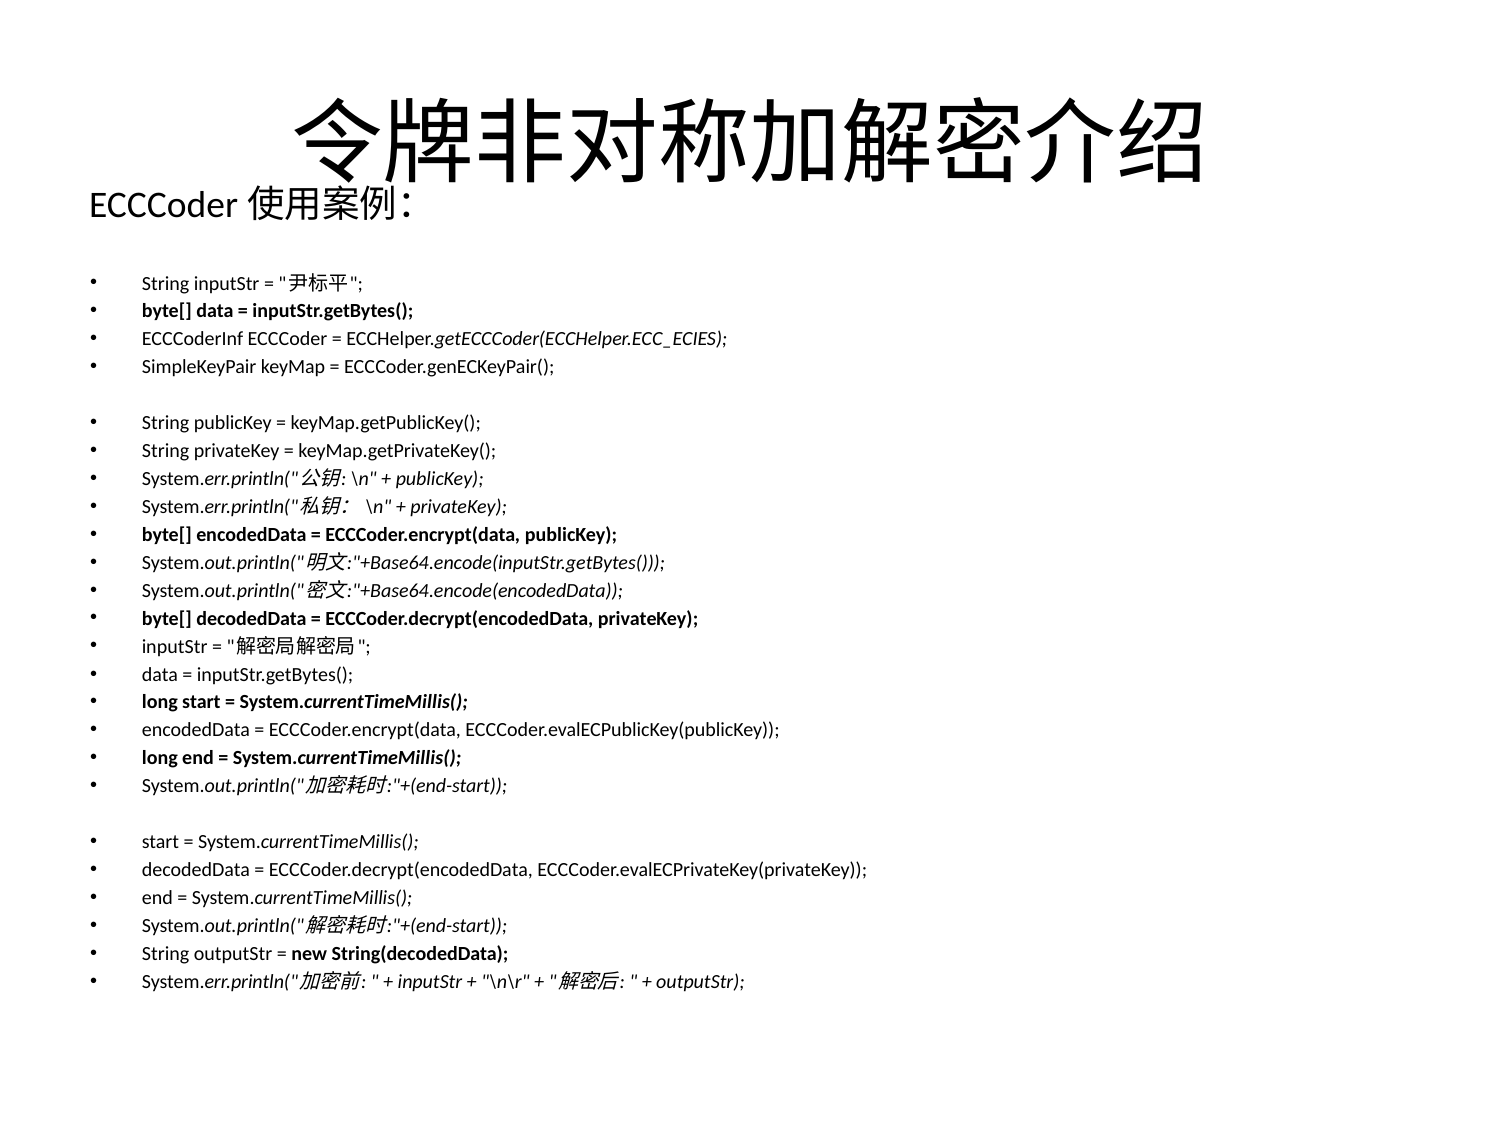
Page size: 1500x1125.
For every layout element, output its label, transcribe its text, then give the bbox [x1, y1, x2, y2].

text_box ECCCoder使用案例： [74, 172, 450, 233]
list String inputStr = "尹标平"; byte[] data = inputStr.getBytes(); ECCCoderInf ECCCoder = ECCHelper.getECCCoder(ECCHelper.ECC_ECIES); SimpleKeyPair keyMap = ECCCoder.genECKeyPair(); String publicKey = keyMap.getPublicKey(); String privateKey = keyMap.getPrivateKey(); System.err.println("公钥: \n" + publicKey); System.err.println("私钥： \n" + privateKey); byte[] encodedData = ECCCoder.encrypt(data, publicKey); System.out.println("明文:"+Base64.encode(inputStr.getBytes())); System.out.println("密文:"+Base64.encode(encodedData)); byte[] decodedData = ECCCoder.decrypt(encodedData, privateKey); inputStr = "解密局解密局"; data = inputStr.getBytes(); long start = System.currentTimeMillis(); encodedData = ECCCoder.encrypt(data, ECCCoder.evalECPublicKey(publicKey)); long end = System.currentTimeMillis(); System.out.println("加密耗时:"+(end-start)); start = System.currentTimeMillis(); decodedData = ECCCoder.decrypt(encodedData, ECCCoder.evalECPrivateKey(privateKey)); end = System.currentTimeMillis(); System.out.println("解密耗时:"+(end-start)); String outputStr = new String(decodedData); System.err.println("加密前: " + inputStr + "\n\r" + "解密后: " + outputStr); [75, 262, 1425, 1005]
title 令牌非对称加解密介绍 [75, 45, 1425, 233]
